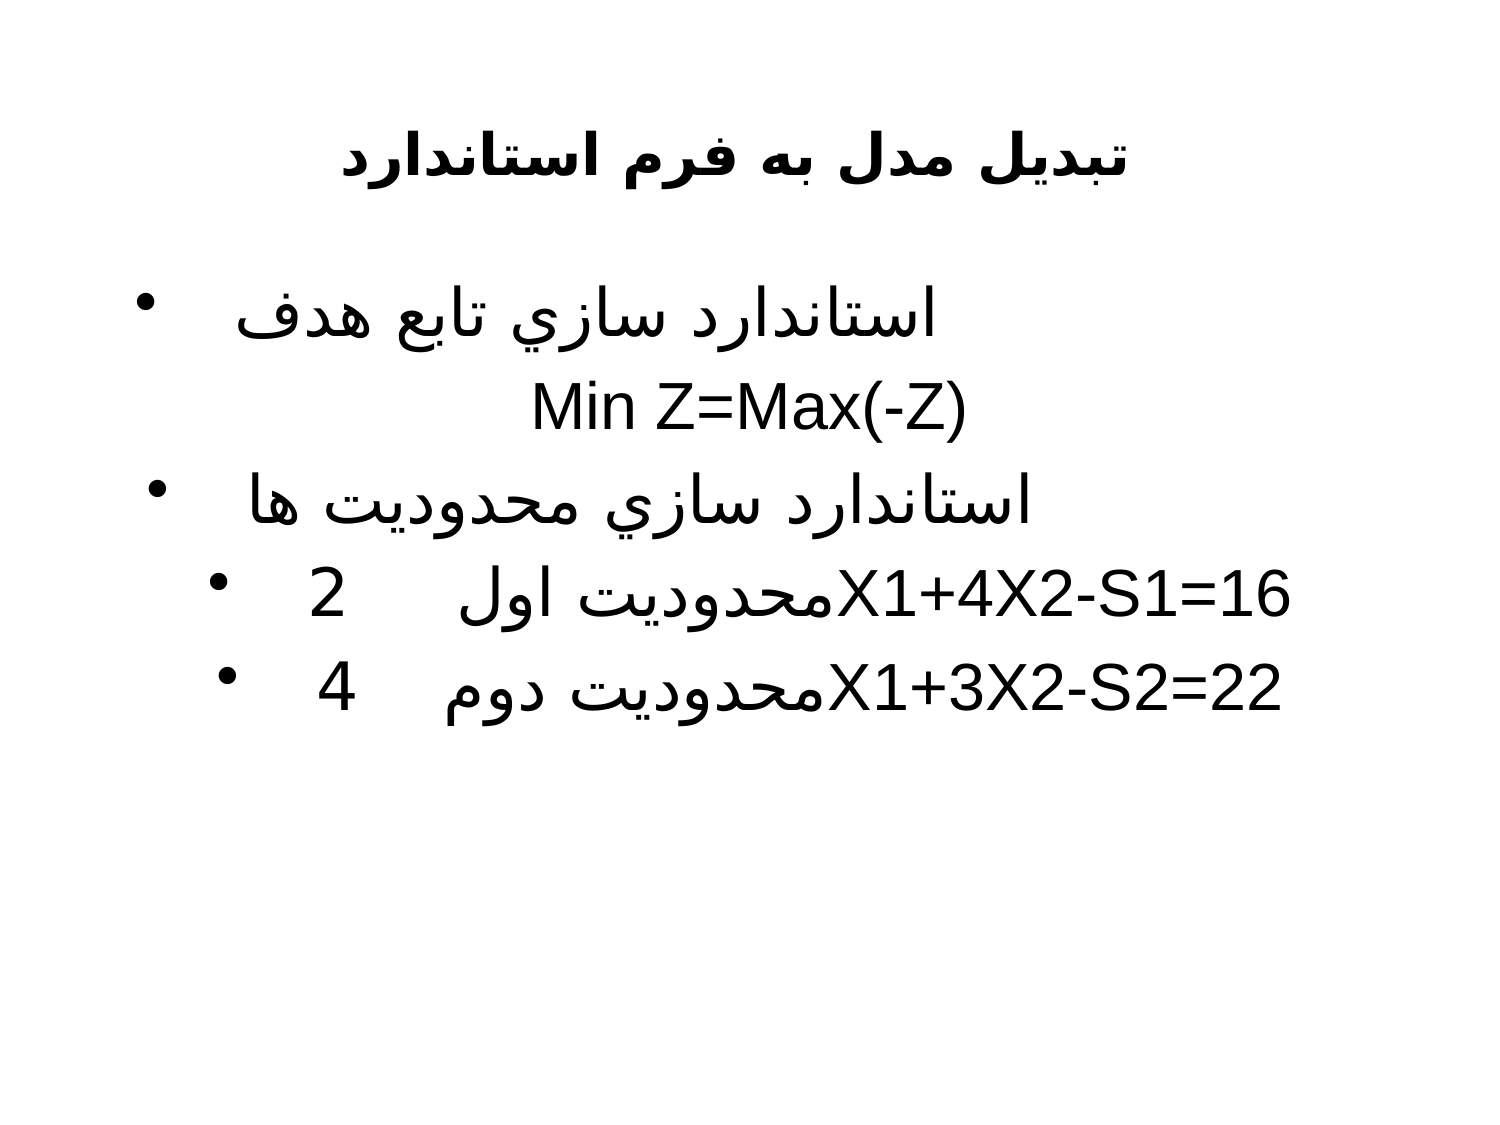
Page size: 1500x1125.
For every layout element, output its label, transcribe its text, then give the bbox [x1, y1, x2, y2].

title تبديل مدل به فرم استاندارد [75, 45, 1425, 233]
list استاندارد سازي تابع هدف Min Z=Max(-Z) استاندارد سازي محدوديت ها محدوديت اول 2X1+4X2-S1=16 محدوديت دوم 4X1+3X2-S2=22 [75, 262, 1425, 1005]
